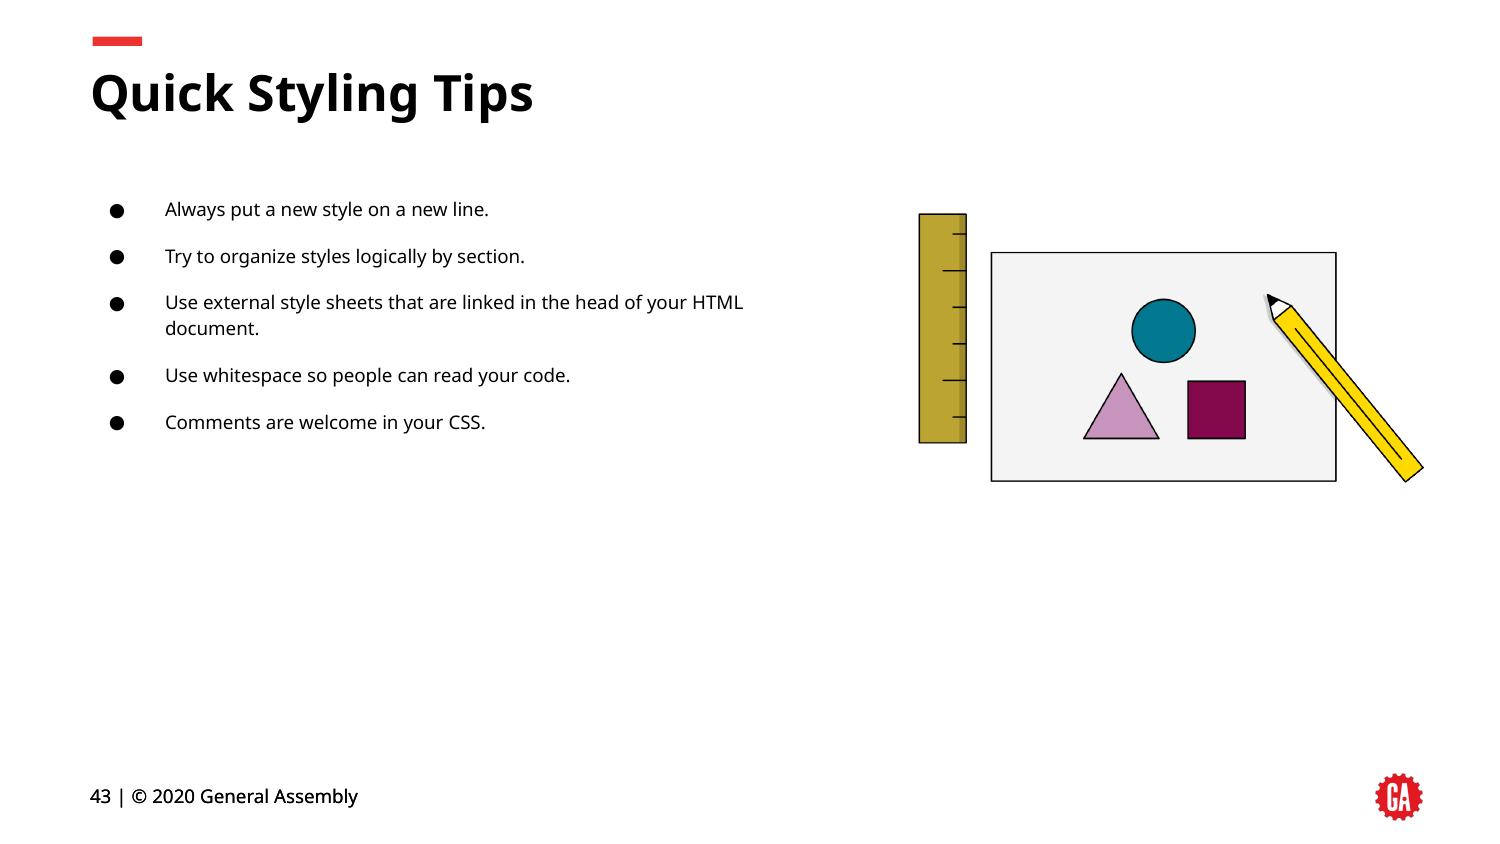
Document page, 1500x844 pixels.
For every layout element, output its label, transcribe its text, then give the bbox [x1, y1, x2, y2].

picture [1373, 771, 1425, 823]
list Always put a new style on a new line. Try to organize styles logically by section. Use external style sheets that are linked in the head of your HTML document. Use whitespace so people can read your code. Comments are welcome in your CSS. [75, 179, 856, 688]
slide_number 43 | © 2020 General Assembly [75, 764, 465, 830]
picture [916, 93, 1426, 603]
title Quick Styling Tips [75, 46, 1473, 140]
